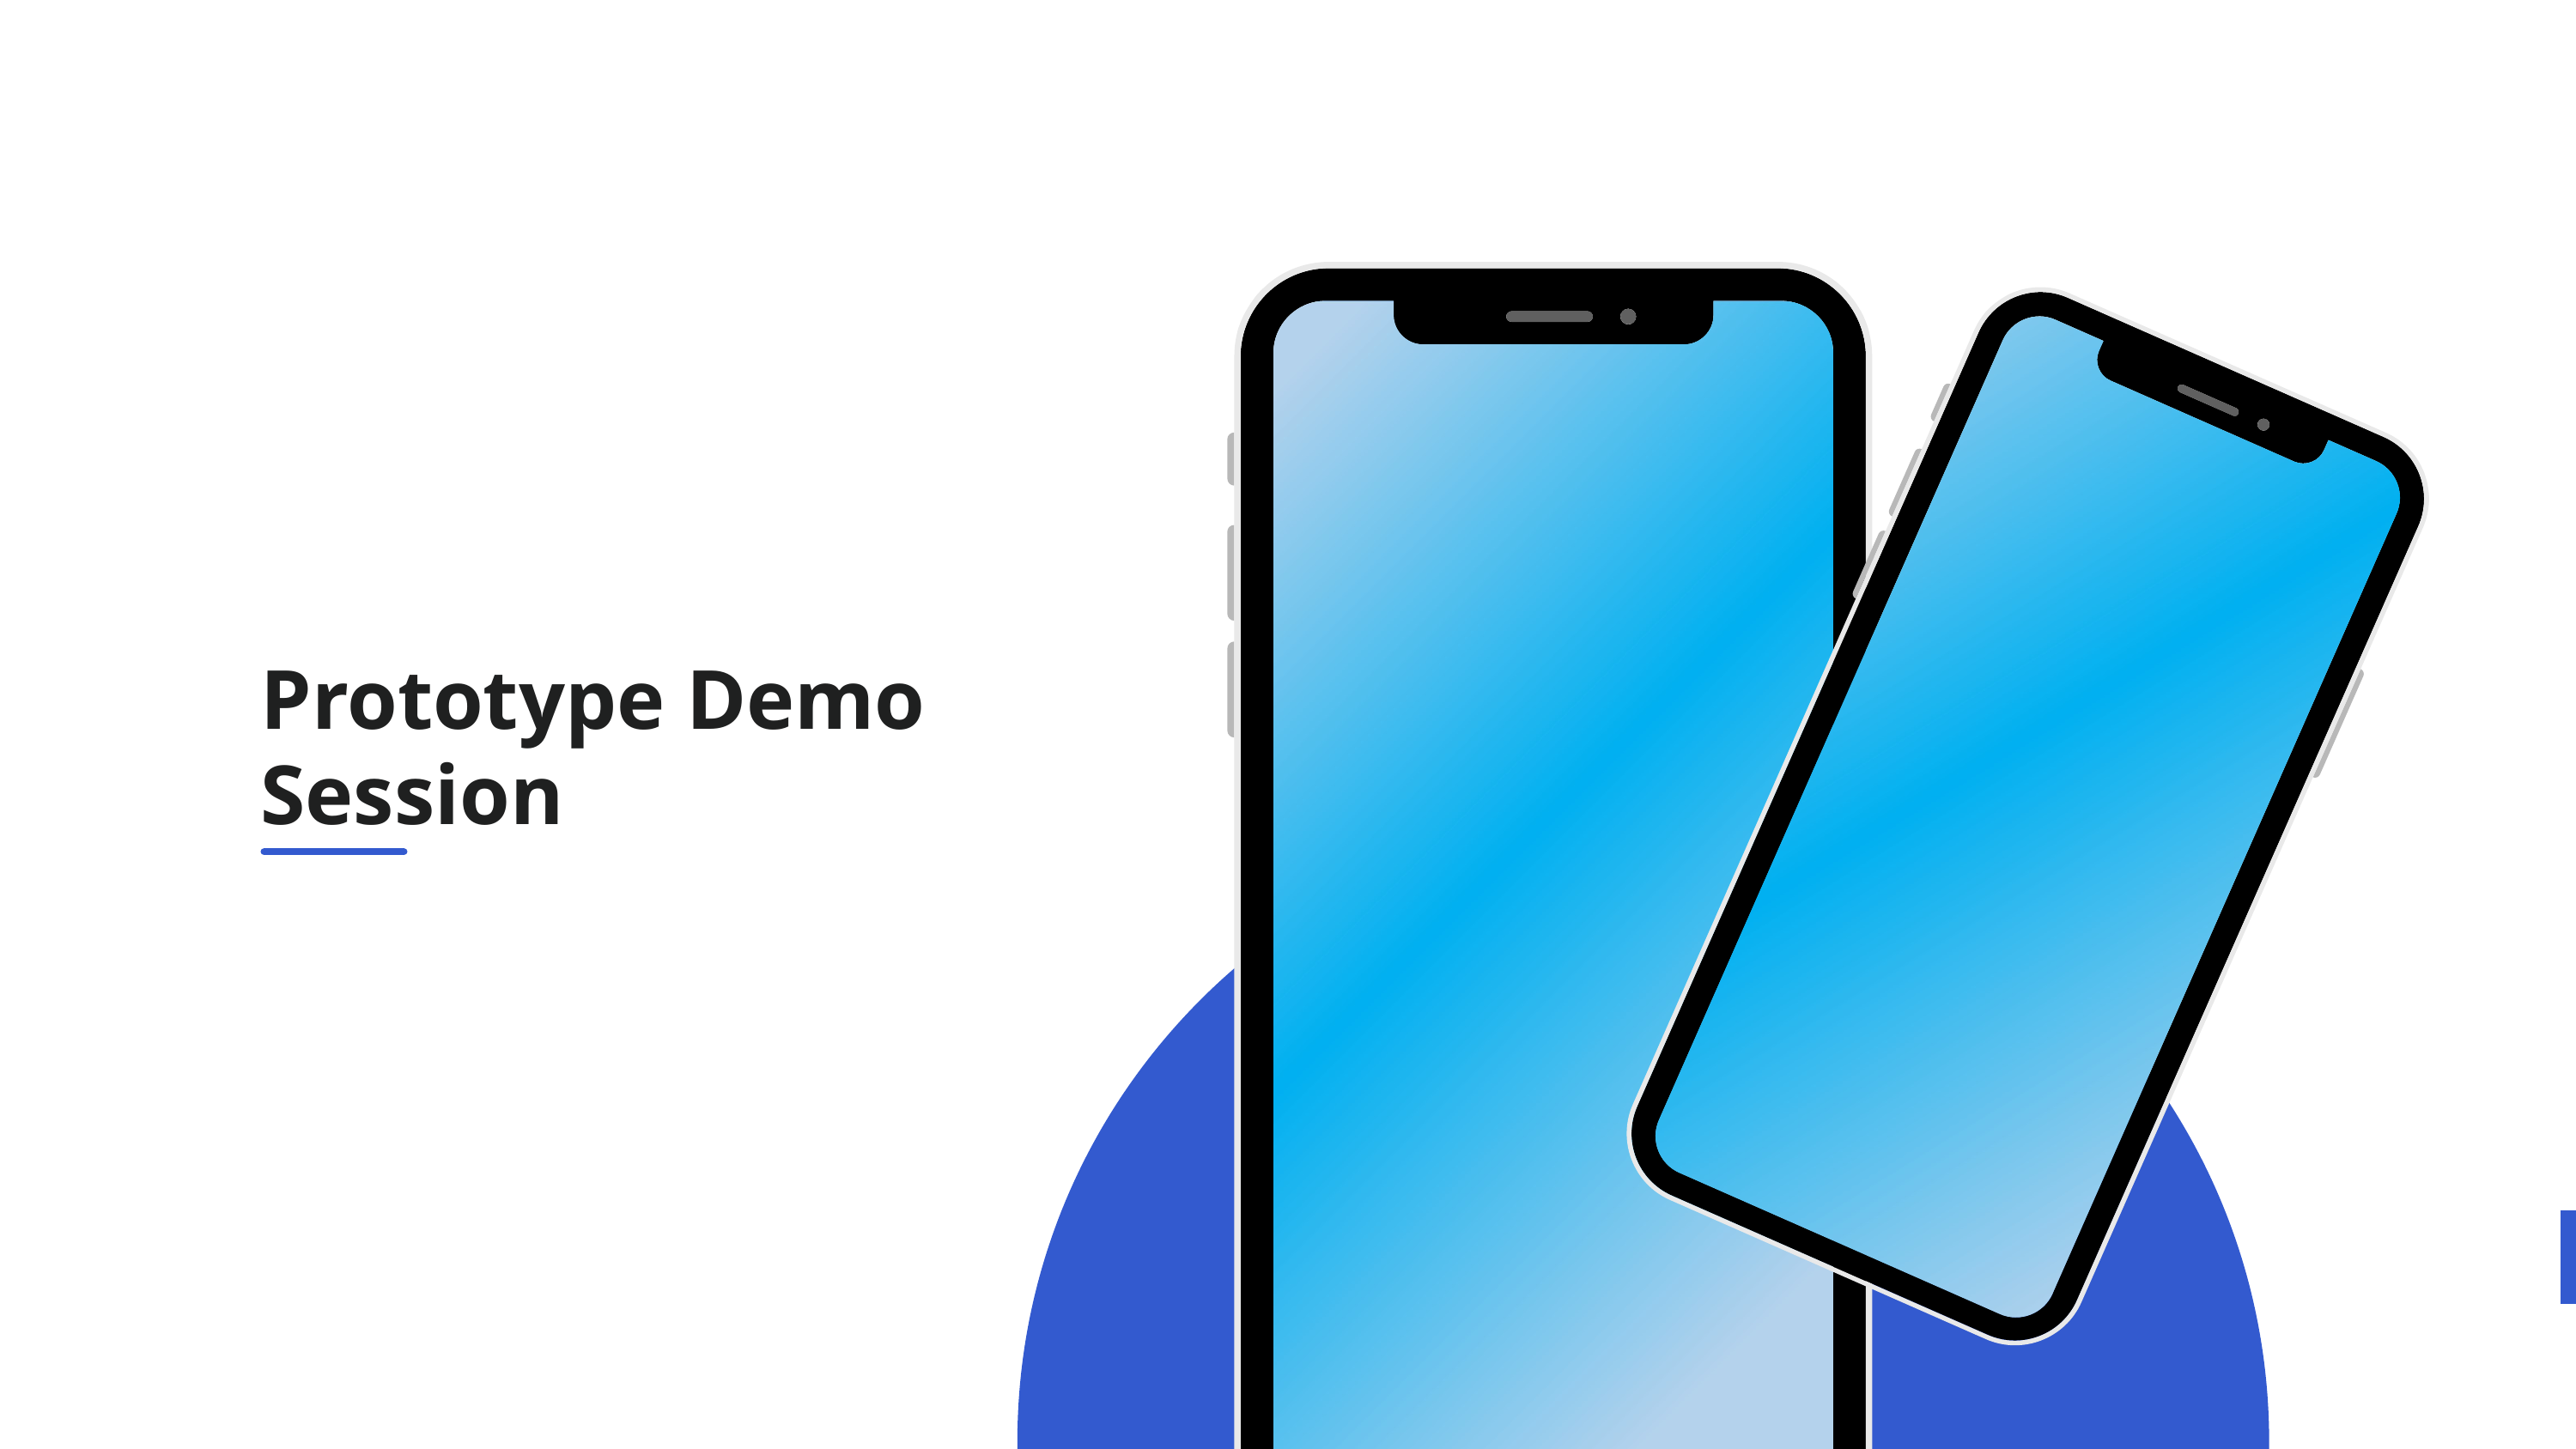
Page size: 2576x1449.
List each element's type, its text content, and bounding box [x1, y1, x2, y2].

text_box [1883, 1319, 2269, 1449]
picture [2022, 316, 2057, 320]
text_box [1227, 261, 1880, 1449]
picture [2279, 597, 2360, 781]
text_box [260, 847, 408, 856]
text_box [2560, 1210, 2576, 1304]
picture [2279, 440, 2372, 515]
text_box Prototype Demo Session [260, 650, 963, 841]
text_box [1017, 815, 1223, 1449]
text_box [1777, 320, 2279, 1313]
